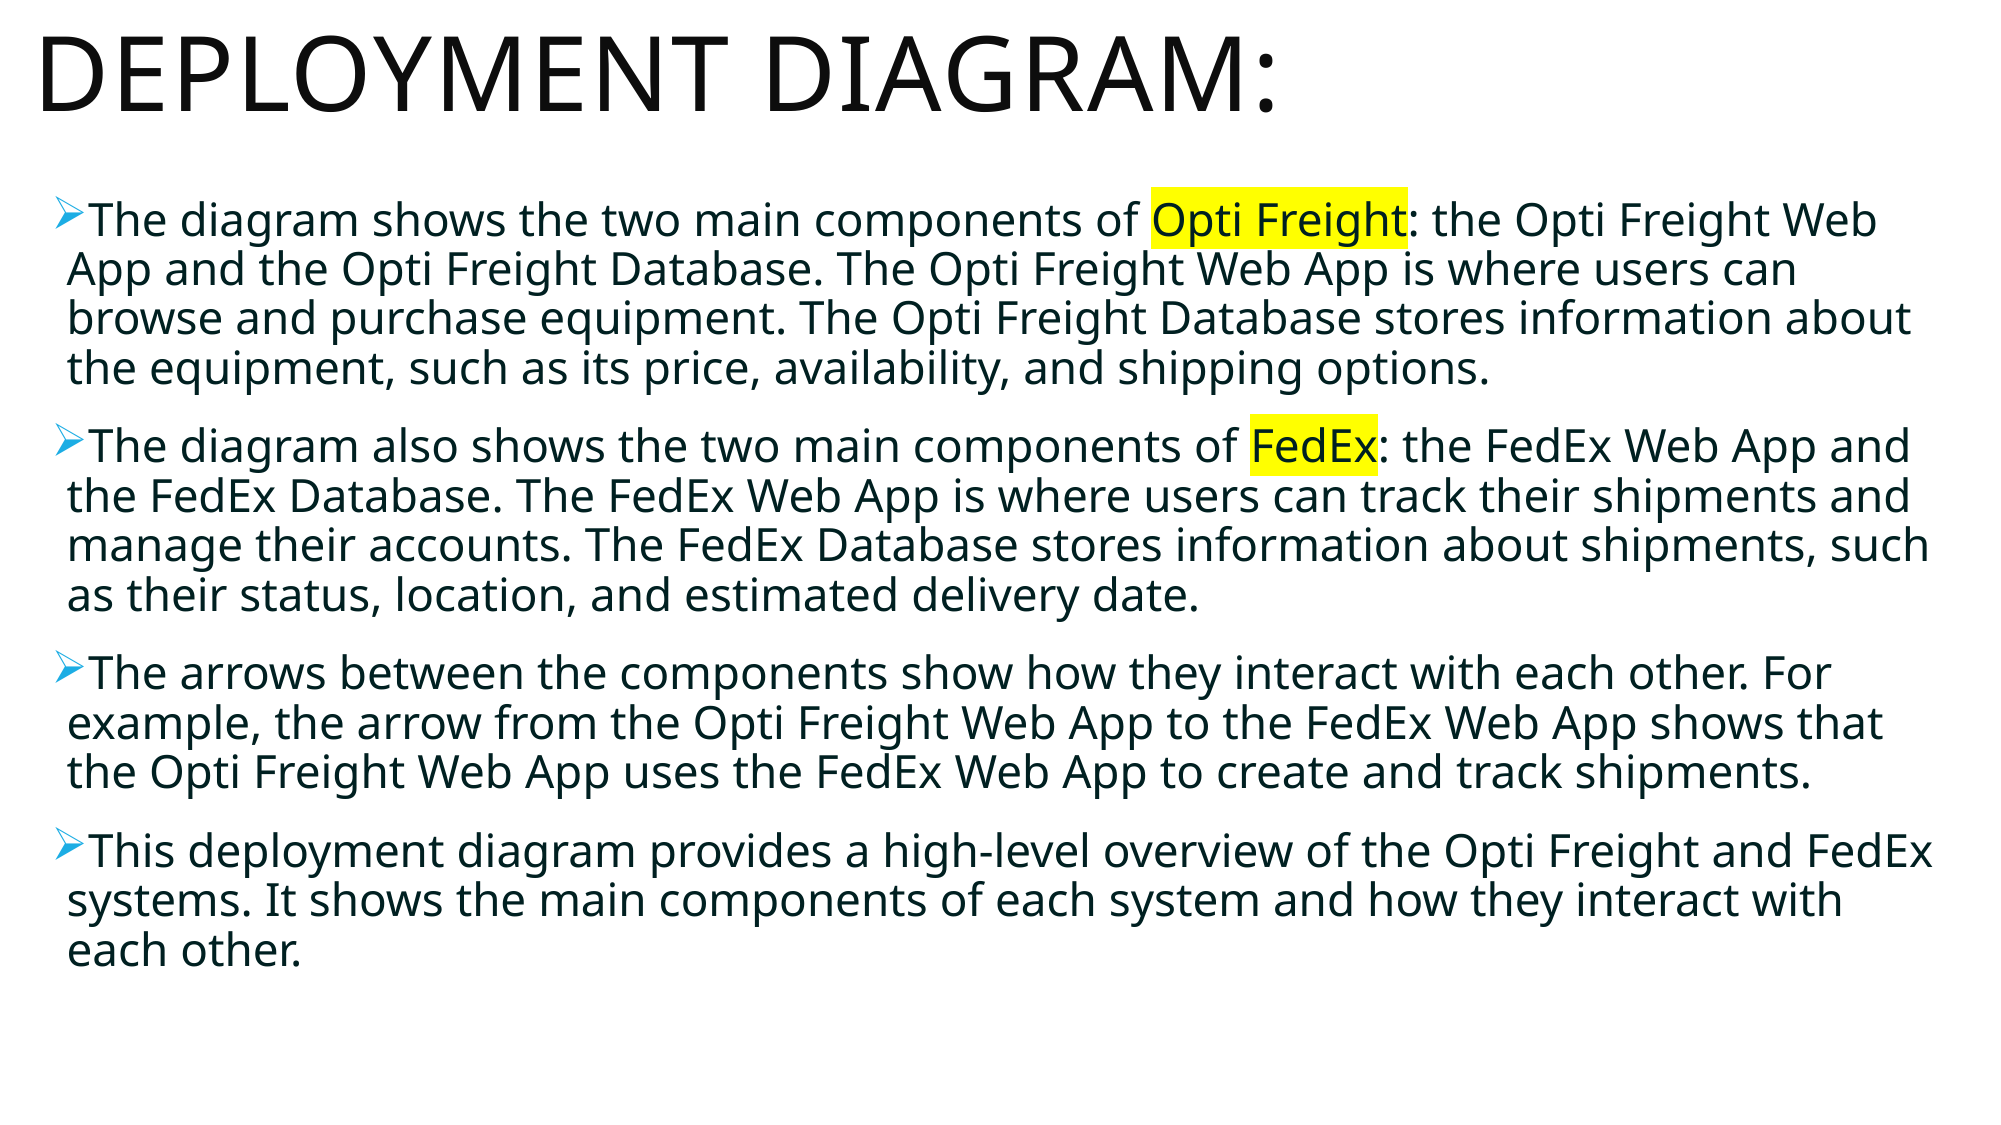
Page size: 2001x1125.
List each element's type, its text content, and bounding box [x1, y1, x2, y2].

title DEPLOYMENT DIAGRAM: [18, 15, 1668, 149]
list The diagram shows the two main components of Opti Freight: the Opti Freight Web App and the Opti Freight Database. The Opti Freight Web App is where users can browse and purchase equipment. The Opti Freight Database stores information about the equipment, such as its price, availability, and shipping options. The diagram also shows the two main components of FedEx: the FedEx Web App and the FedEx Database. The FedEx Web App is where users can track their shipments and manage their accounts. The FedEx Database stores information about shipments, such as their status, location, and estimated delivery date. The arrows between the components show how they interact with each other. For example, the arrow from the Opti Freight Web App to the FedEx Web App shows that the Opti Freight Web App uses the FedEx Web App to create and track shipments. This deployment diagram provides a high-level overview of the Opti Freight and FedEx systems. It shows the main components of each system and how they interact with each other. [44, 188, 1956, 1110]
